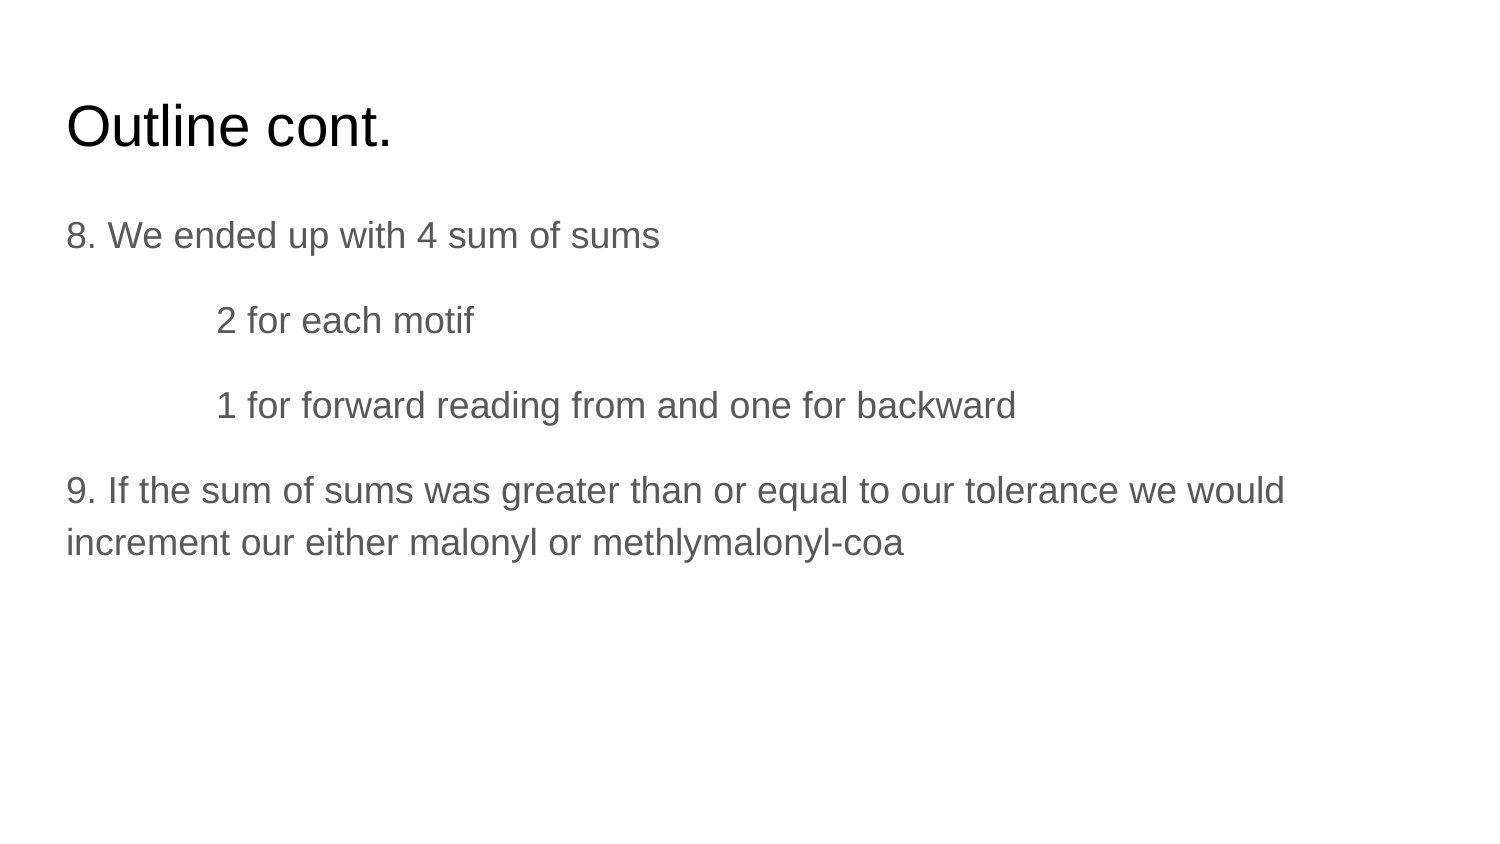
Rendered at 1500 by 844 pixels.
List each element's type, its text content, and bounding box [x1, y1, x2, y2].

list 8. We ended up with 4 sum of sums 2 for each motif 1 for forward reading from and one for backward 9. If the sum of sums was greater than or equal to our tolerance we would increment our either malonyl or methlymalonyl-coa [51, 189, 1449, 750]
title Outline cont. [51, 72, 1449, 167]
